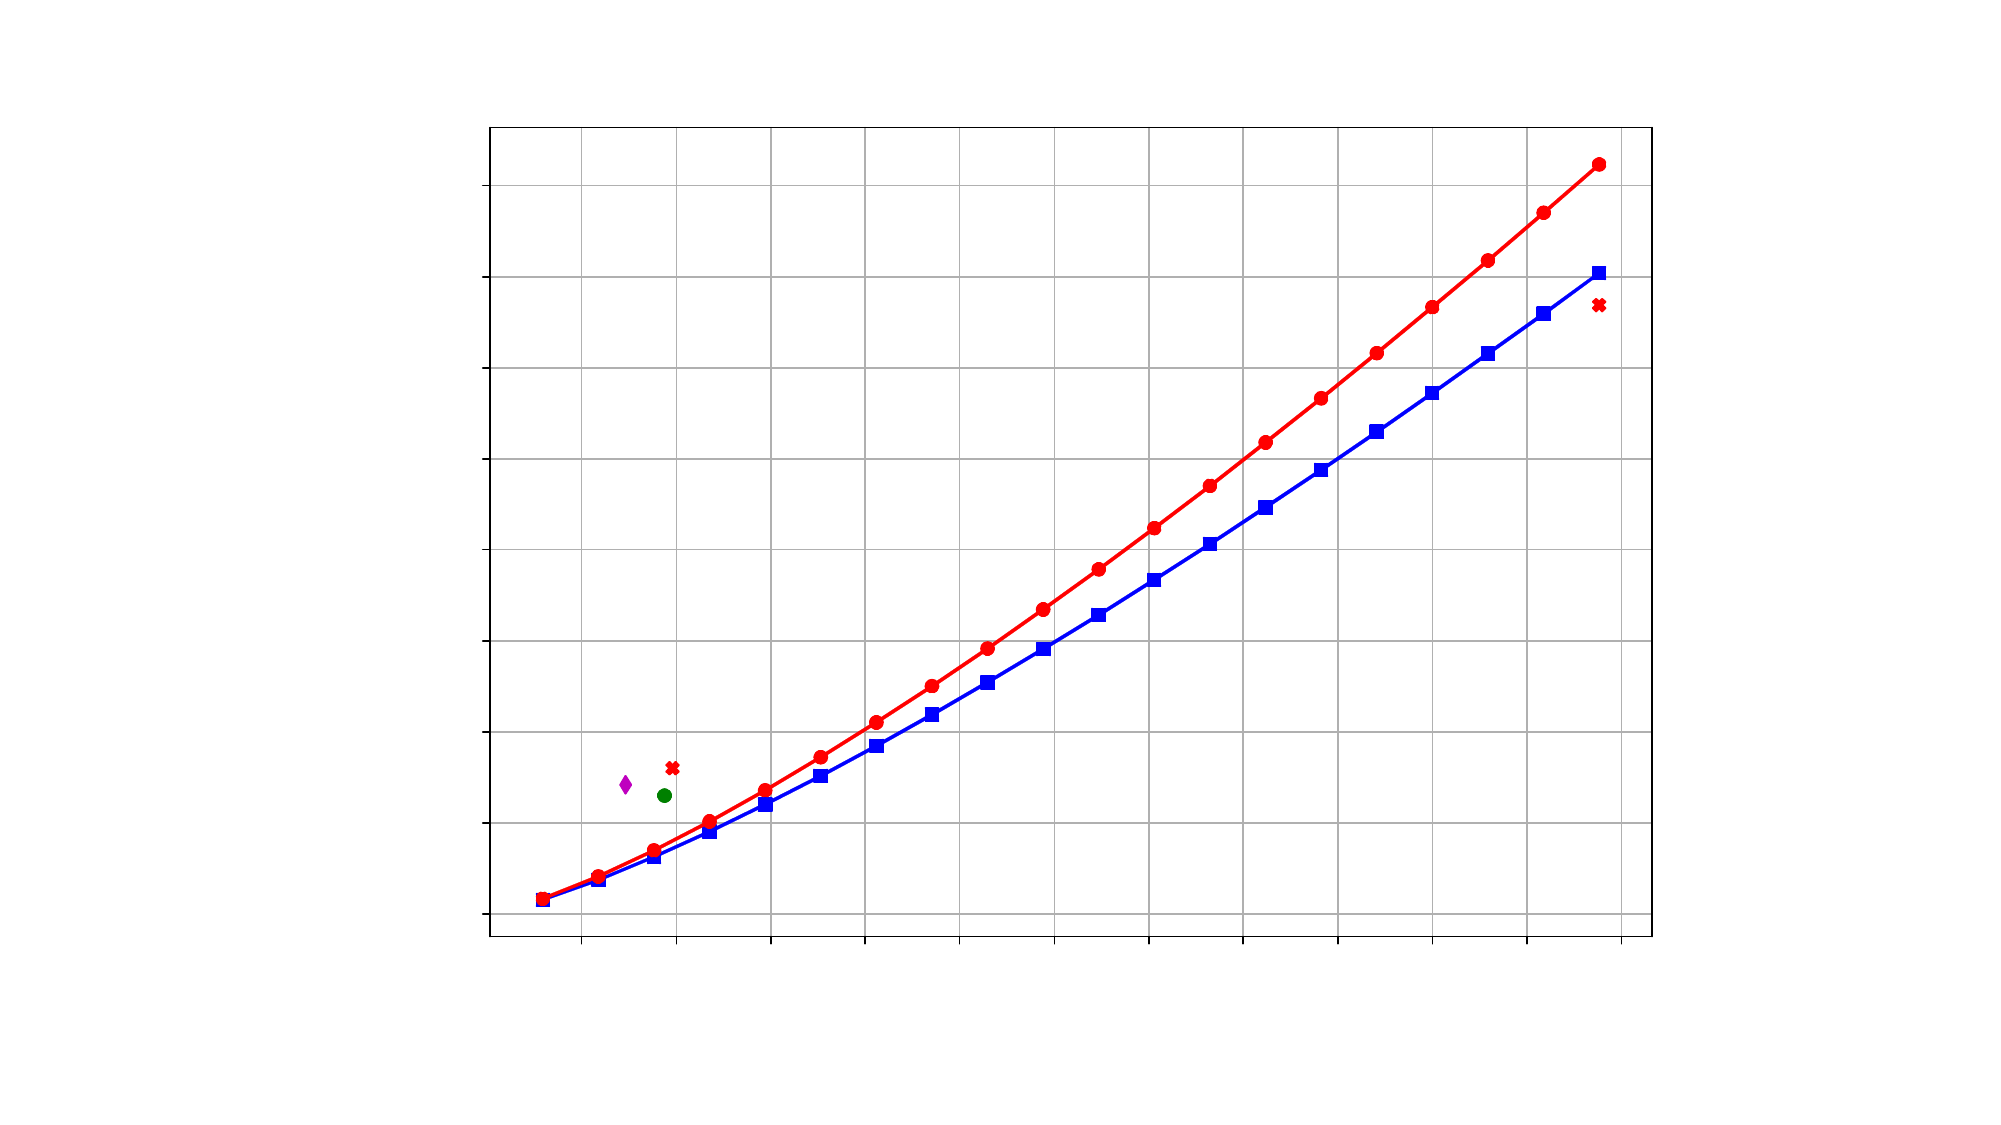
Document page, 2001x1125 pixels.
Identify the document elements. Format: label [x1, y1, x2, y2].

picture [339, 88, 1661, 1037]
